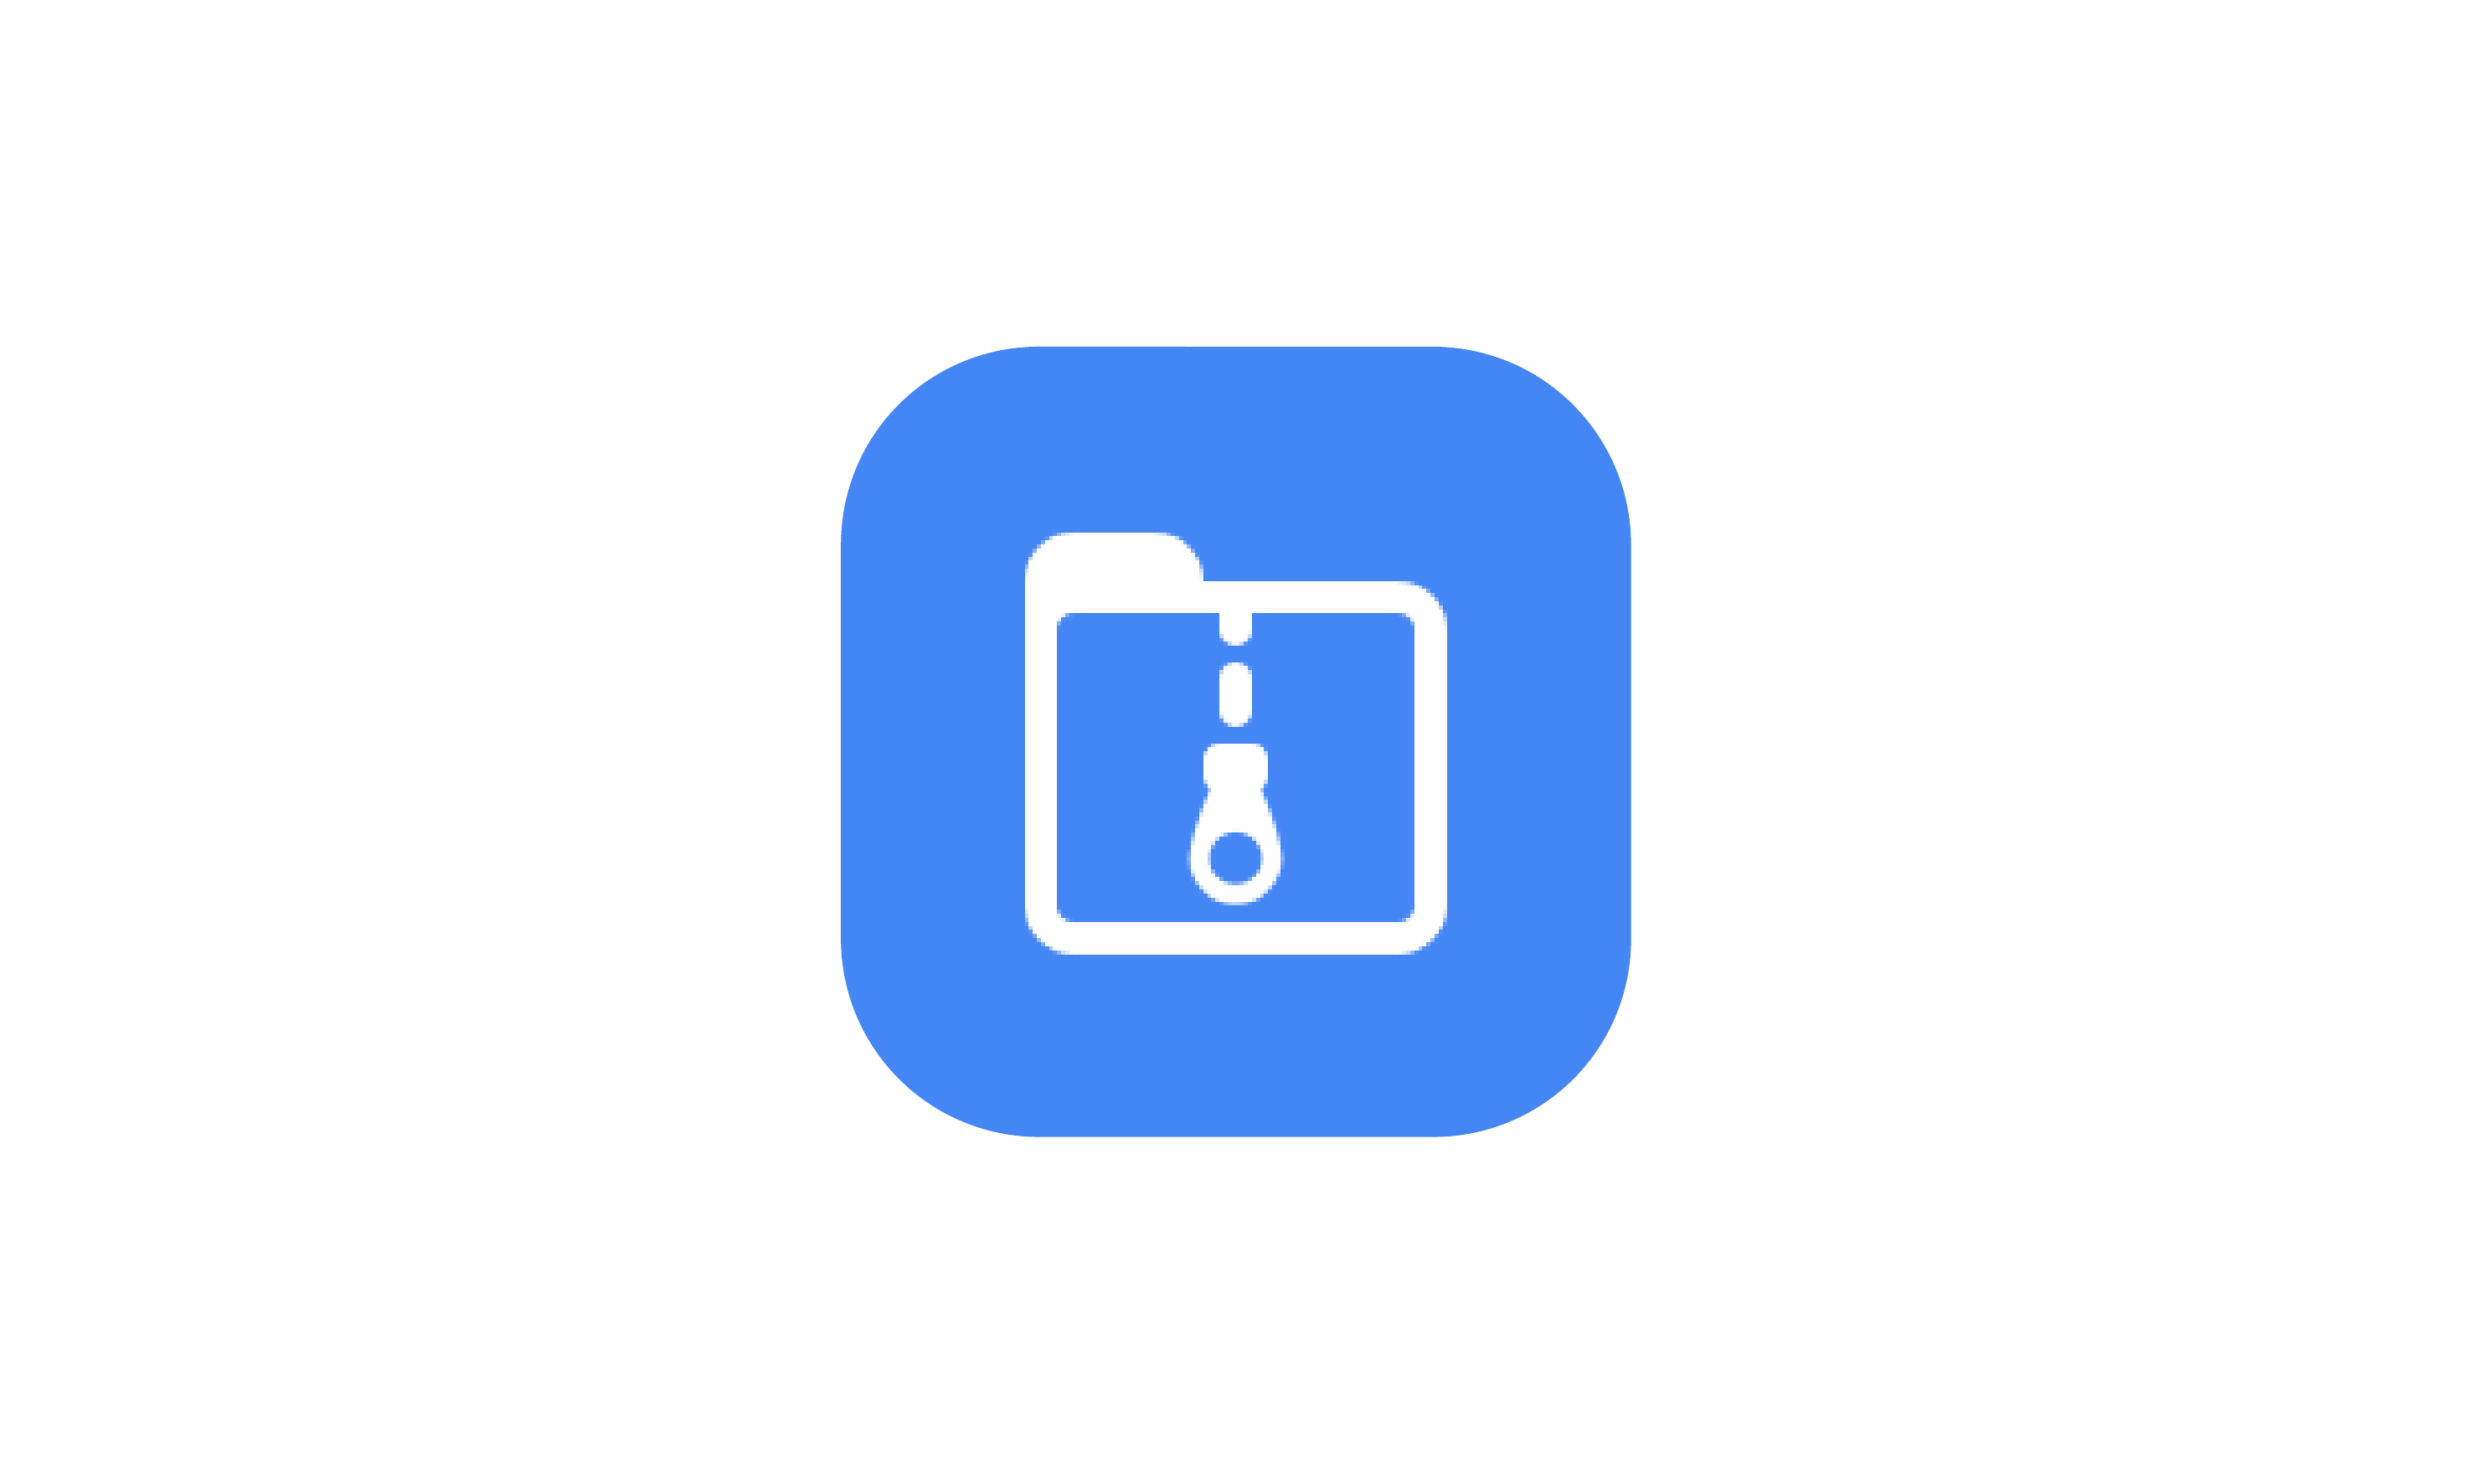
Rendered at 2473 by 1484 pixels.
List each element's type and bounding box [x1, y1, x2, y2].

text_box [884, 390, 1588, 1094]
